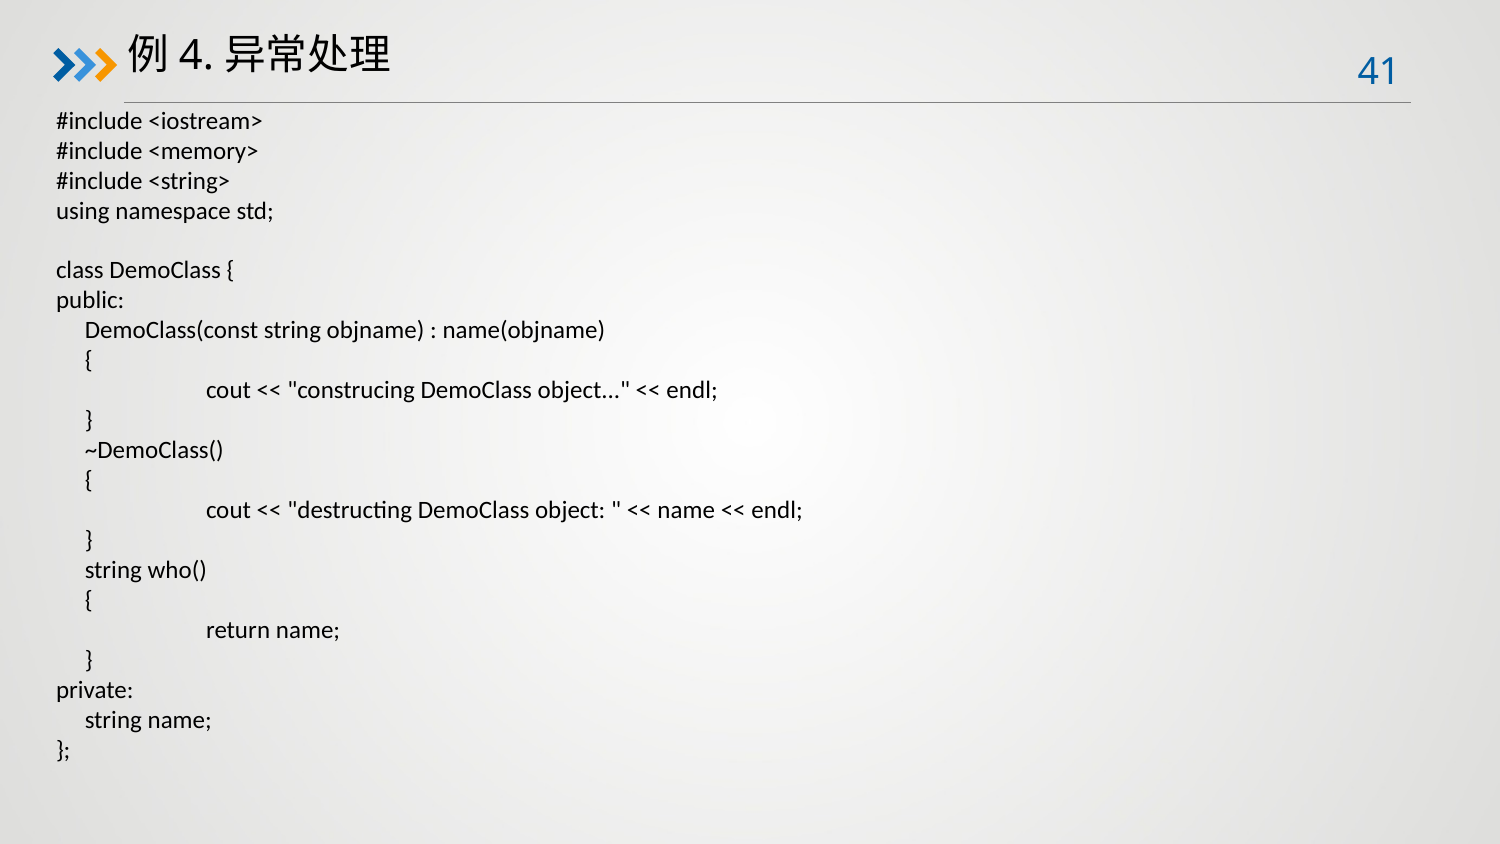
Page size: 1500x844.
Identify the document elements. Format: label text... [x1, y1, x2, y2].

text_box [142, 32, 847, 95]
text_box #include <iostream> #include <memory> #include <string> using namespace std; class DemoClass { public: DemoClass(const string objname) : name(objname) { cout << "construcing DemoClass object..." << endl; } ~DemoClass() { cout << "destructing DemoClass object: " << name << endl; } string who() { return name; } private: string name; }; [41, 96, 1500, 771]
text_box 例4.异常处理 [112, 20, 660, 86]
picture [0, 0, 1500, 844]
